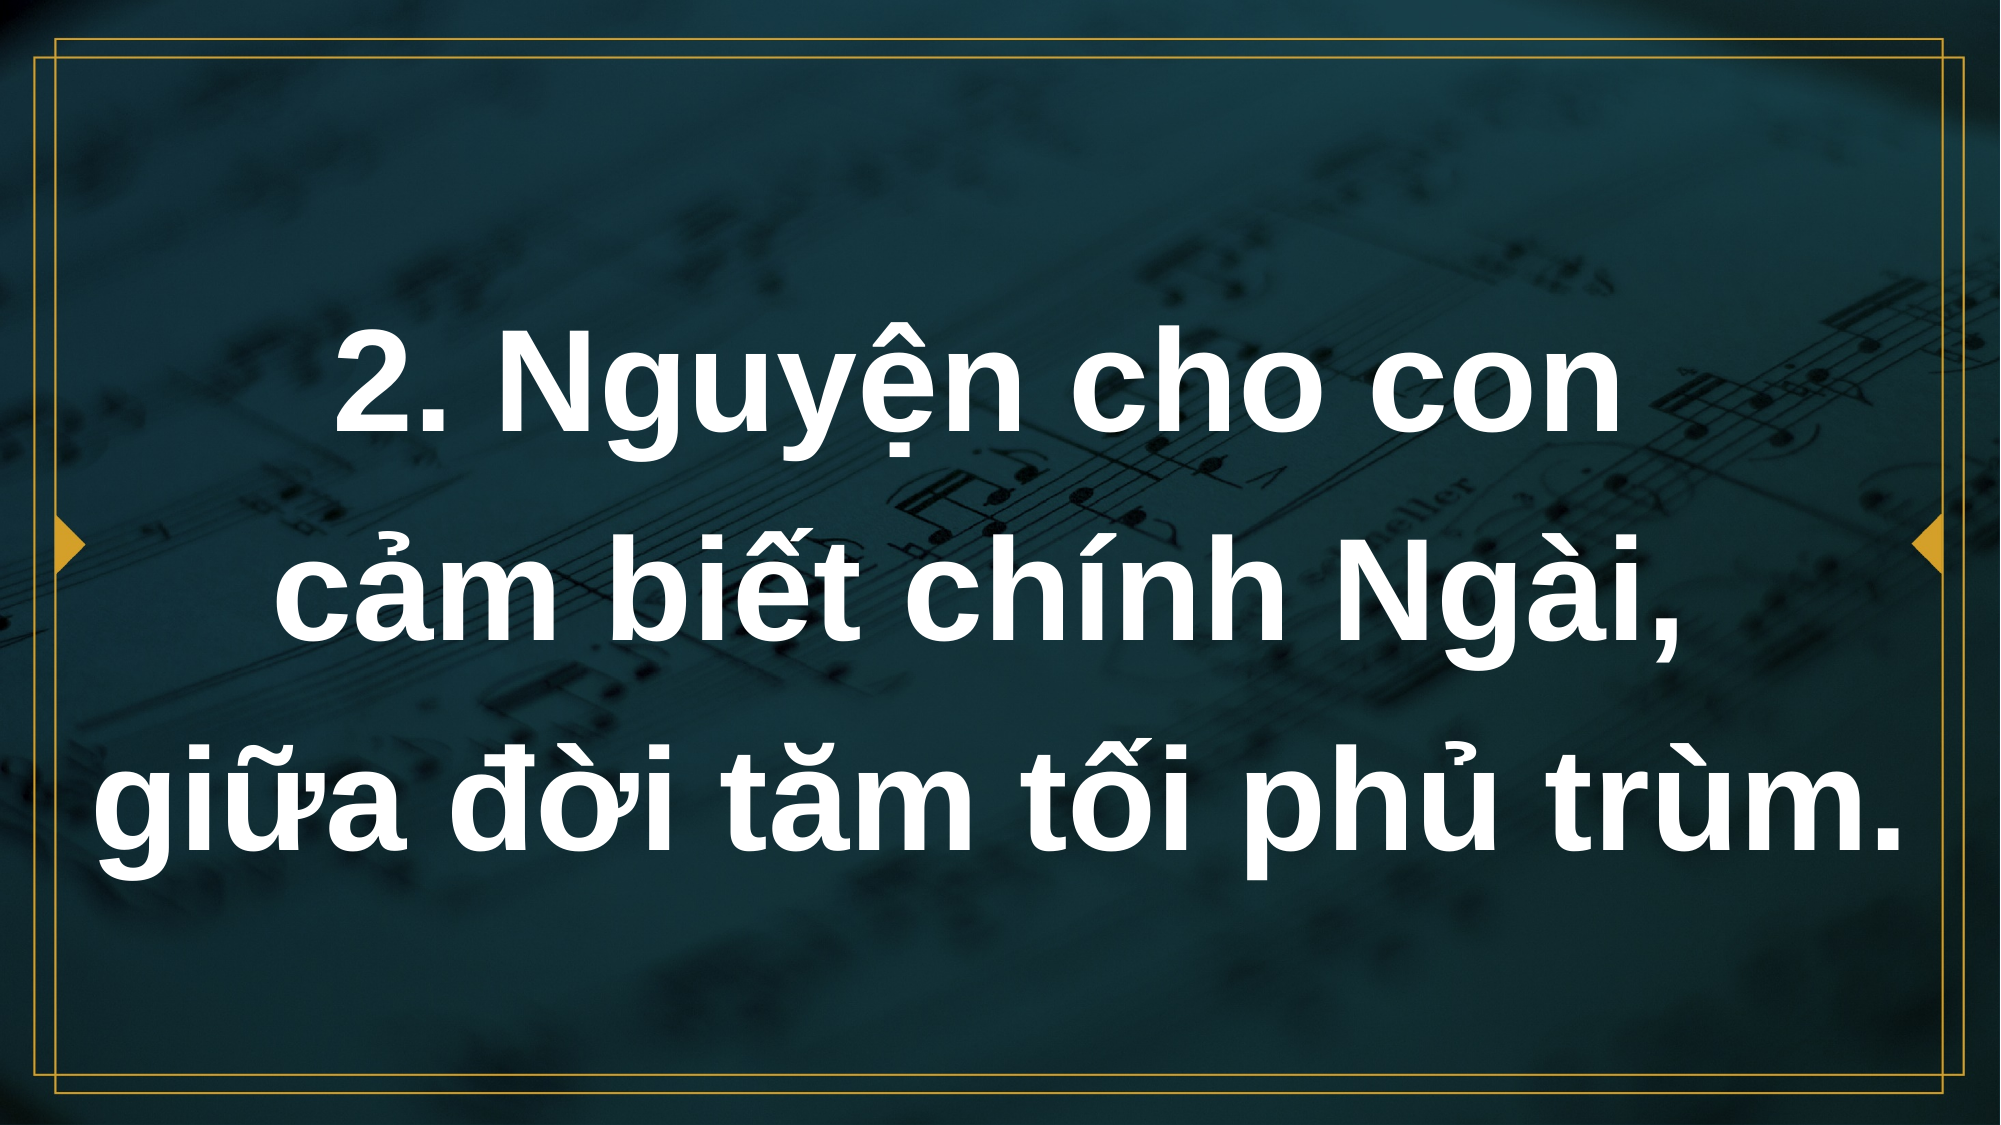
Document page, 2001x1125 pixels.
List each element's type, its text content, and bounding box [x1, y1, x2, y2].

title 2. Nguyện cho con cảm biết chính Ngài, giữa đời tăm tối phủ trùm. [55, 53, 1945, 1077]
picture [0, 0, 2000, 1125]
